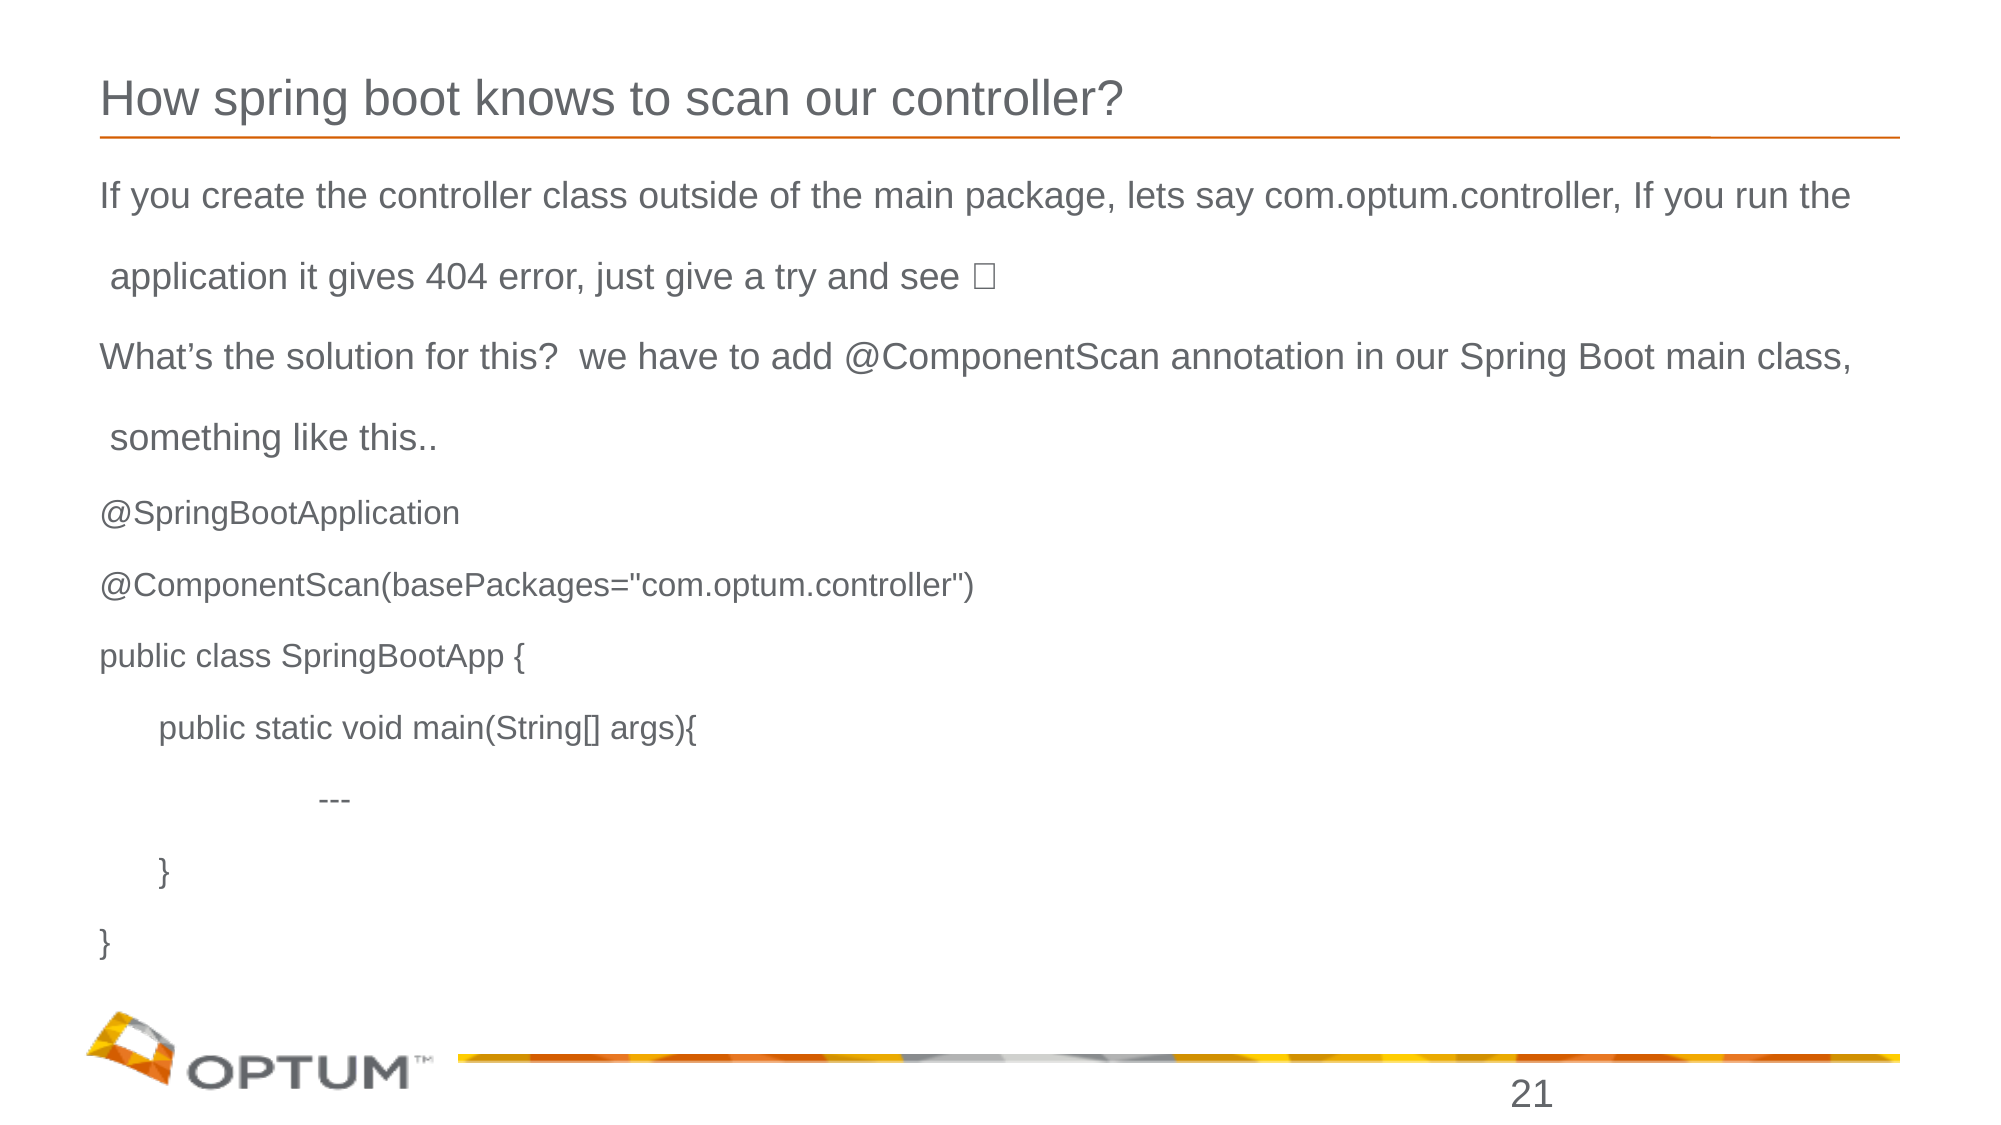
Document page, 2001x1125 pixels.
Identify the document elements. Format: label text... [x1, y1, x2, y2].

picture [458, 1054, 1900, 1063]
slide_number 21 [1495, 1059, 1597, 1099]
title How spring boot knows to scan our controller? [99, 24, 1899, 126]
list If you create the controller class outside of the main package, lets say com.optum.controller, If you run the application it gives 404 error, just give a try and see 🙂 What’s the solution for this? we have to add @ComponentScan annotation in our Spring Boot main class, something like this.. @SpringBootApplication @ComponentScan(basePackages="com.optum.controller") public class SpringBootApp { public static void main(String[] args){ --- } } [99, 148, 1899, 977]
picture [83, 1009, 436, 1092]
